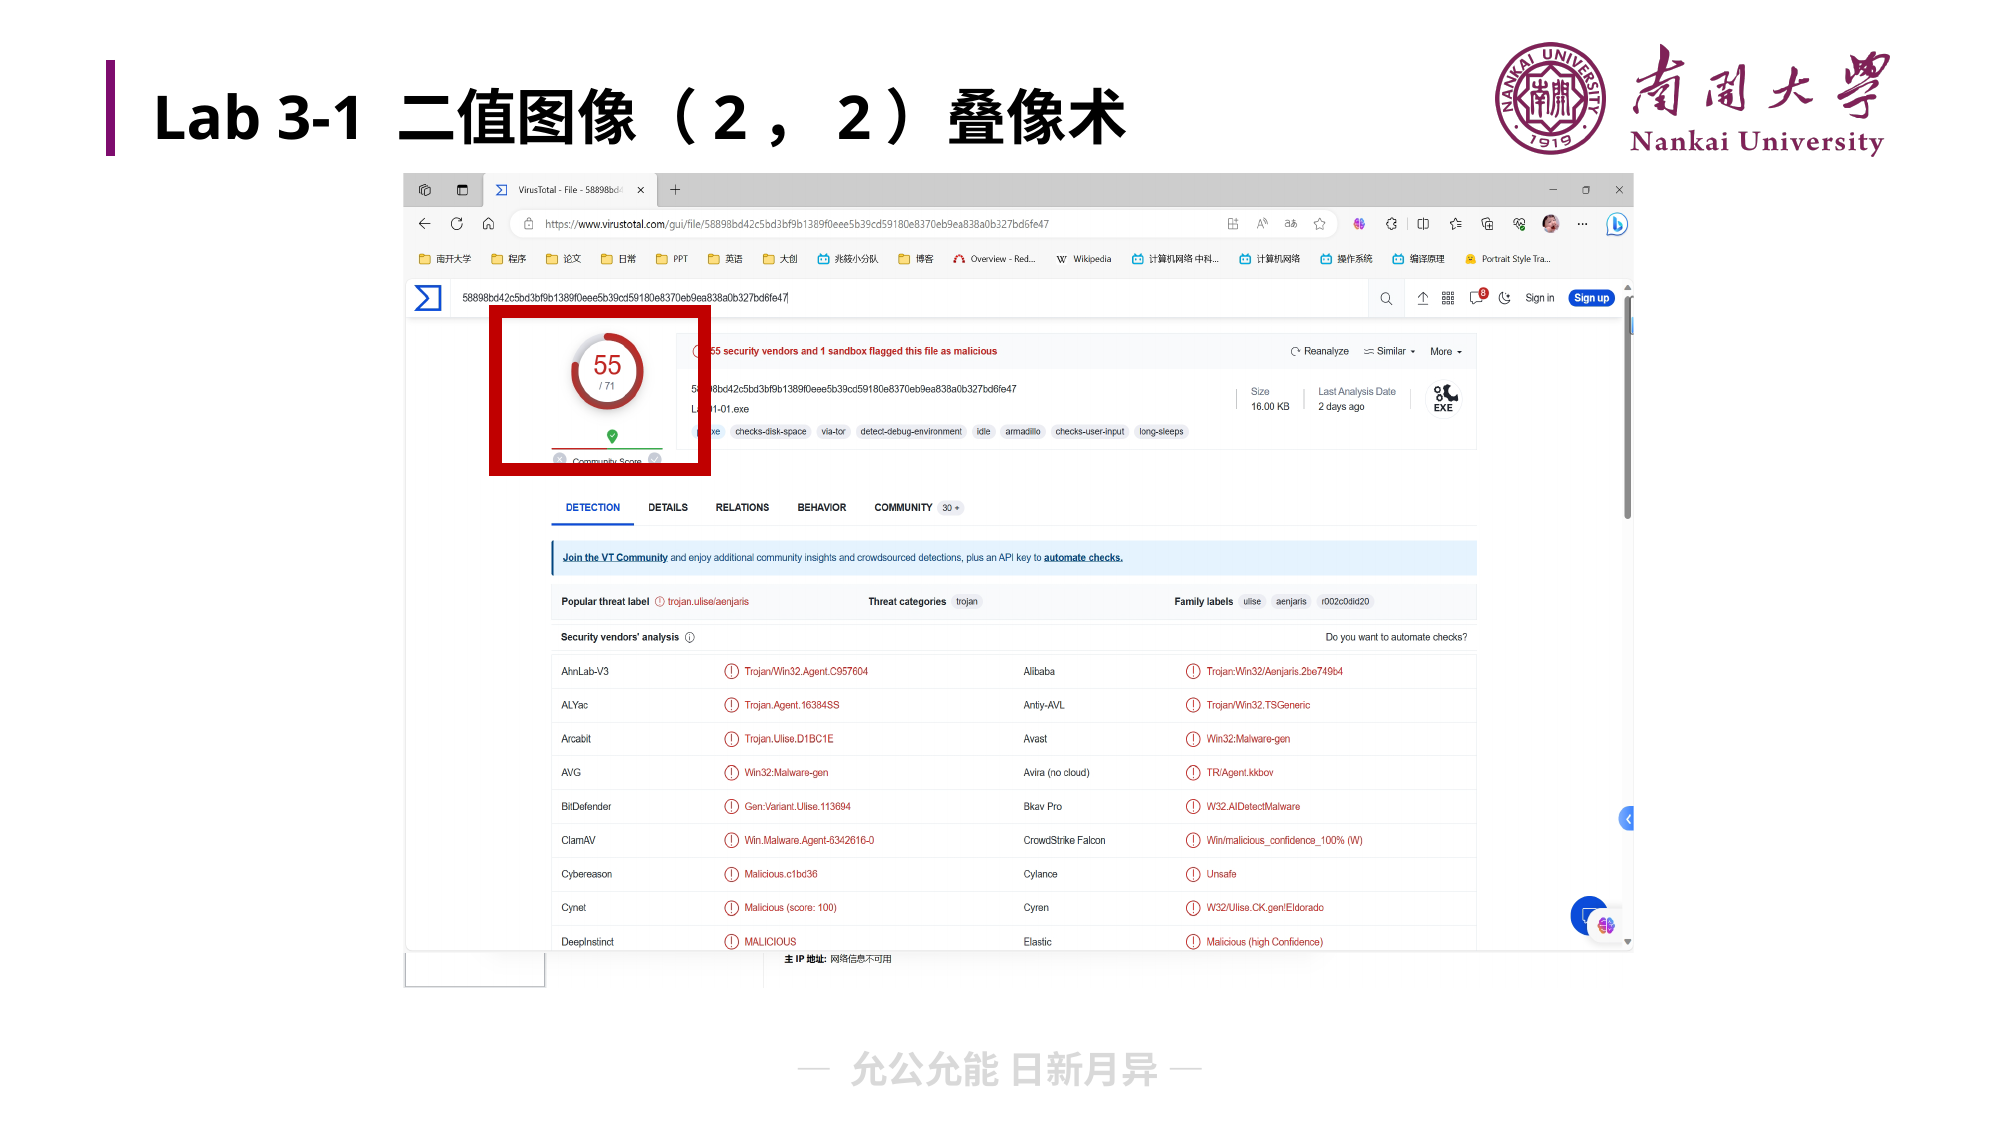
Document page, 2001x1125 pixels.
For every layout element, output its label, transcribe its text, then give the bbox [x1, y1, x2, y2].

title Lab 3-1 二值图像（2，2）叠像术 [137, 48, 1464, 191]
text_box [403, 173, 1634, 988]
picture [1495, 42, 1890, 157]
